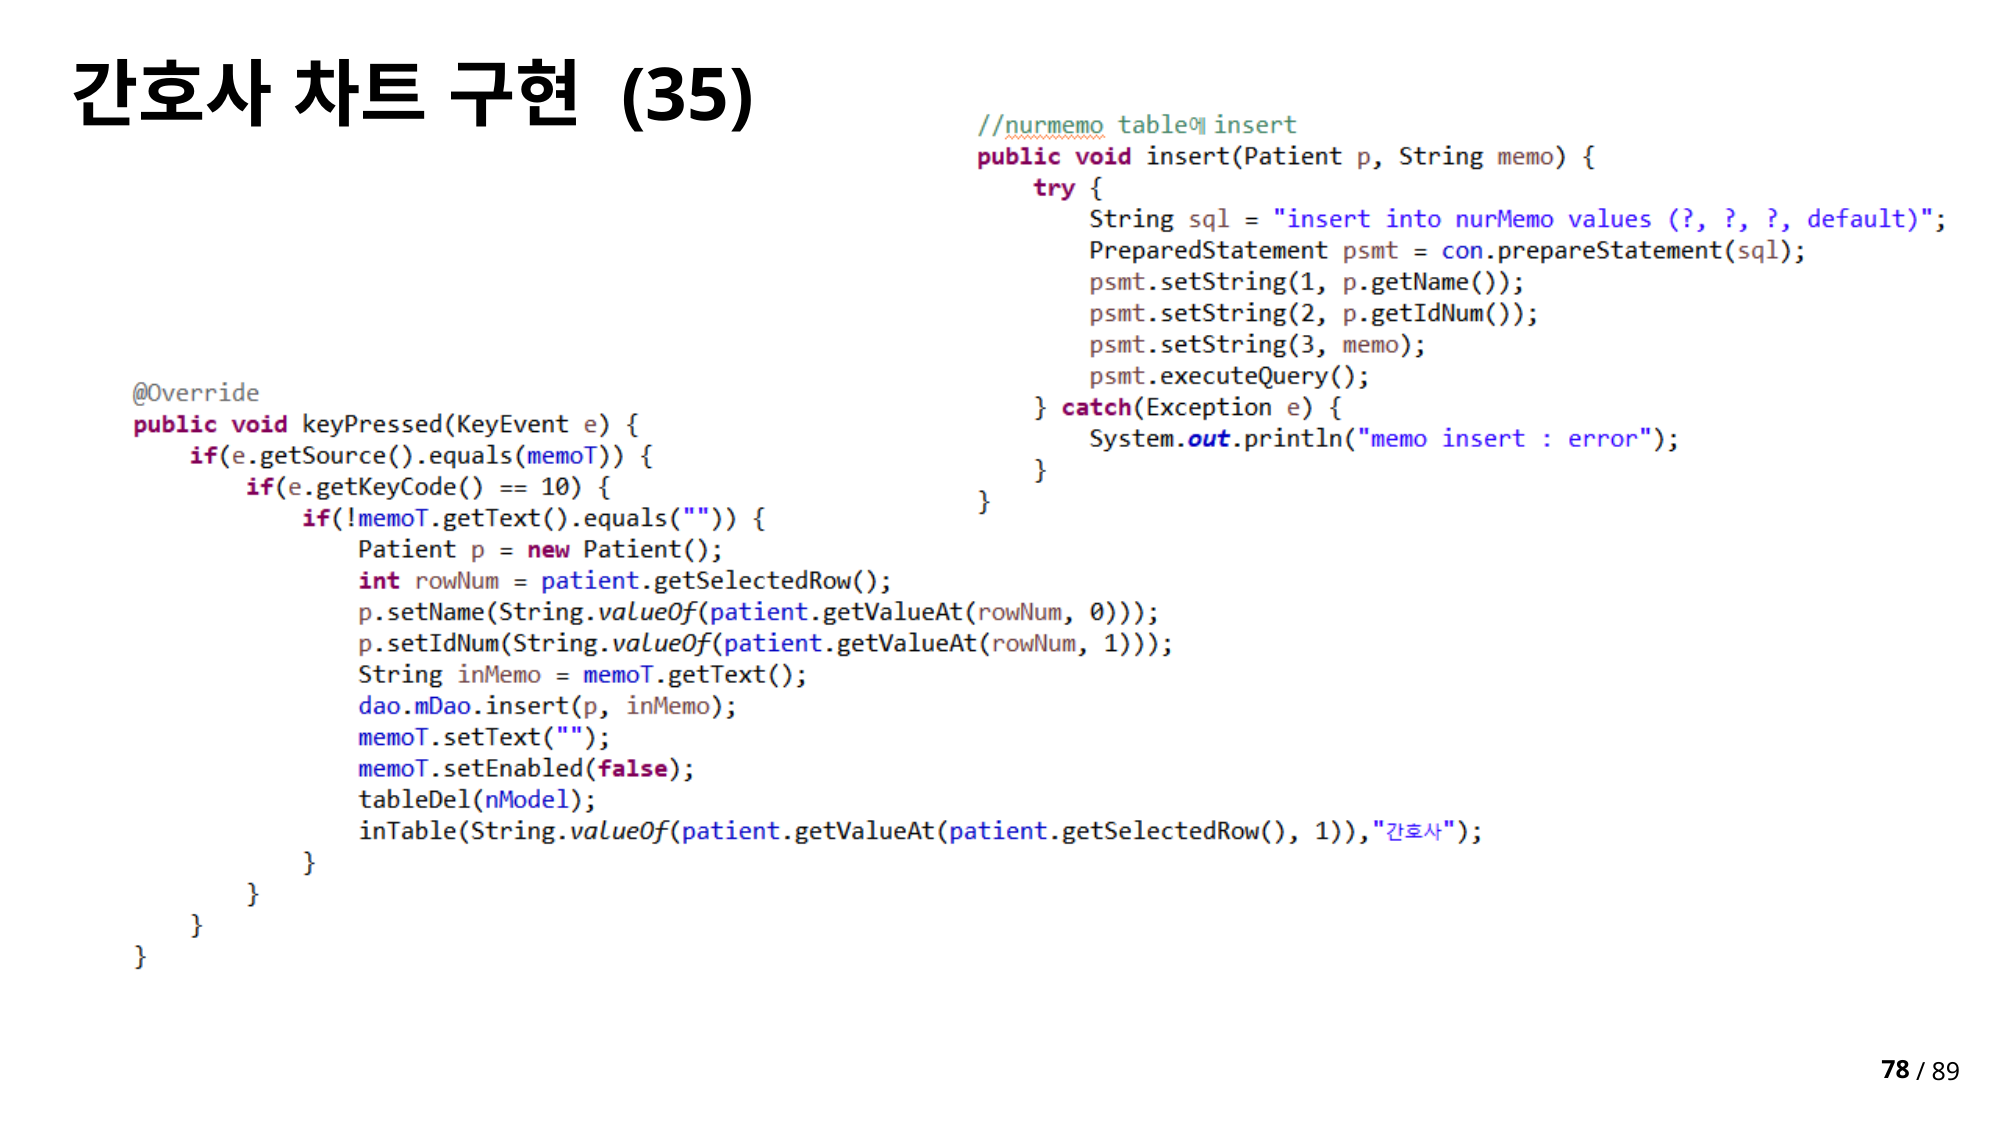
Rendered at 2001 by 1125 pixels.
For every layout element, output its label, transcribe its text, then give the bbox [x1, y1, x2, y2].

picture [110, 91, 1956, 988]
slide_number 78 [1475, 1041, 1925, 1101]
text_box 간호사 차트 구현 (35) [56, 40, 770, 143]
